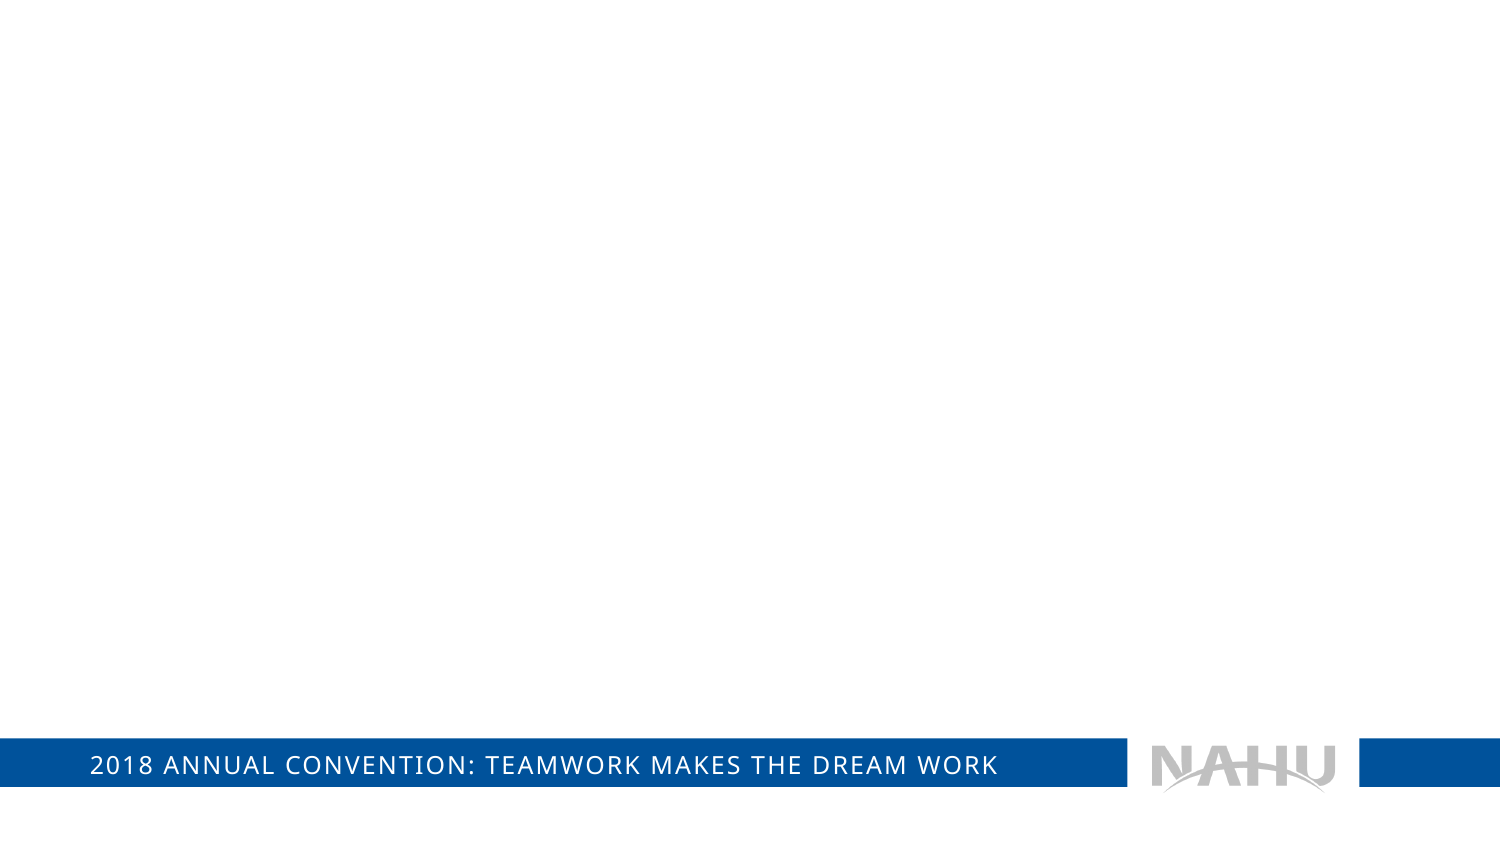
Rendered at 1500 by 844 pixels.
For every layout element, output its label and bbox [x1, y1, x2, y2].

picture [1151, 724, 1336, 810]
